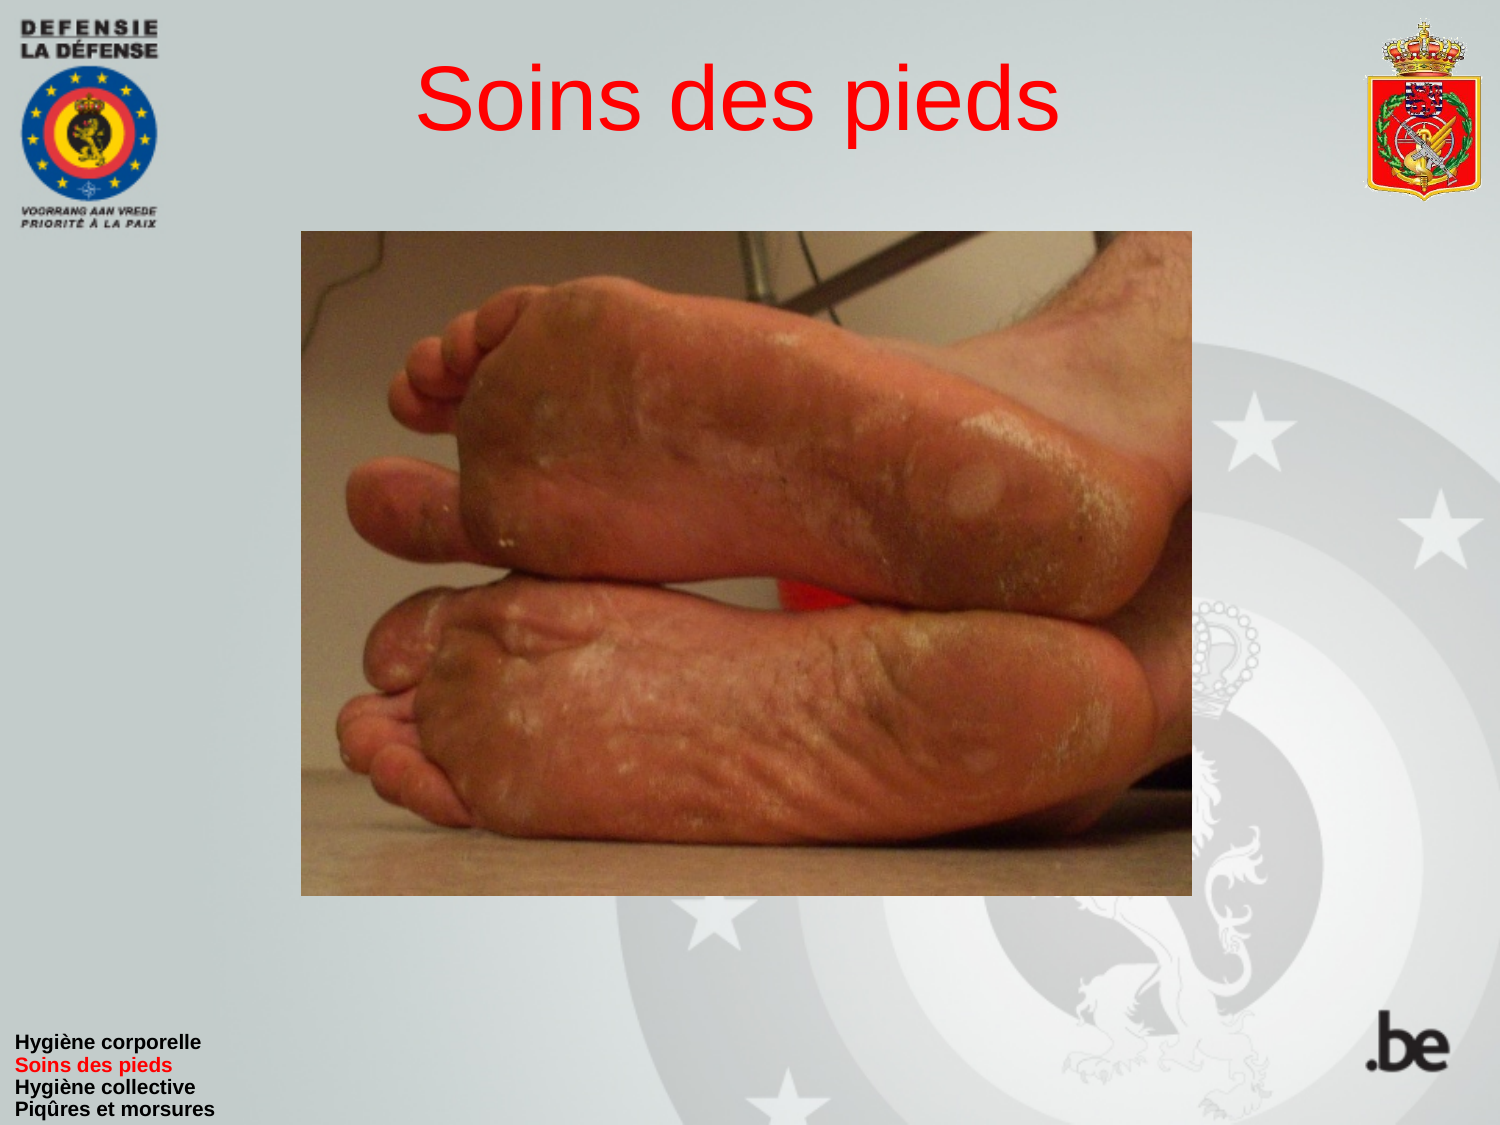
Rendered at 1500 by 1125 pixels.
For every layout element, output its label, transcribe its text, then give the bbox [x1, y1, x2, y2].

text_box Hygiène corporelle Soins des pieds Hygiène collective Piqûres et morsures [0, 1024, 243, 1125]
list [300, 231, 1192, 897]
picture [0, 0, 1500, 1125]
title Soins des pieds [289, 0, 1188, 188]
